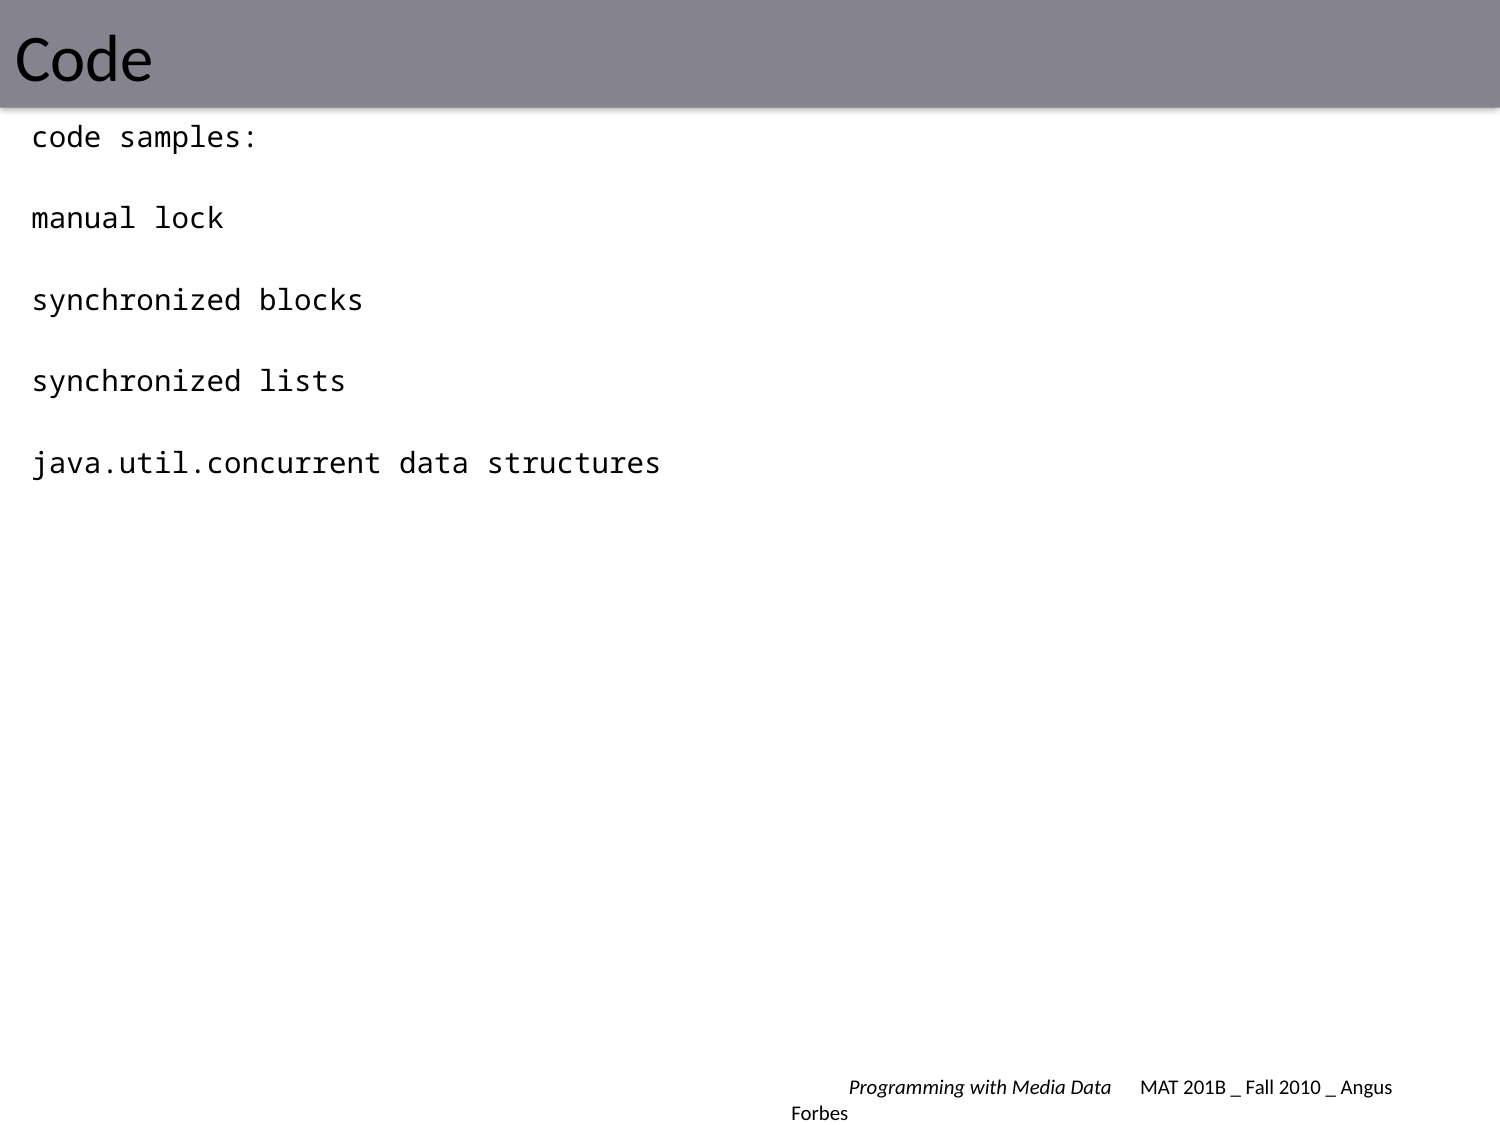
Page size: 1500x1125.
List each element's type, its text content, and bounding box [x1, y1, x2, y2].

list code samples: manual lock synchronized blocks synchronized lists java.util.concurrent data structures [16, 110, 1483, 1063]
title Code [0, 0, 1500, 111]
